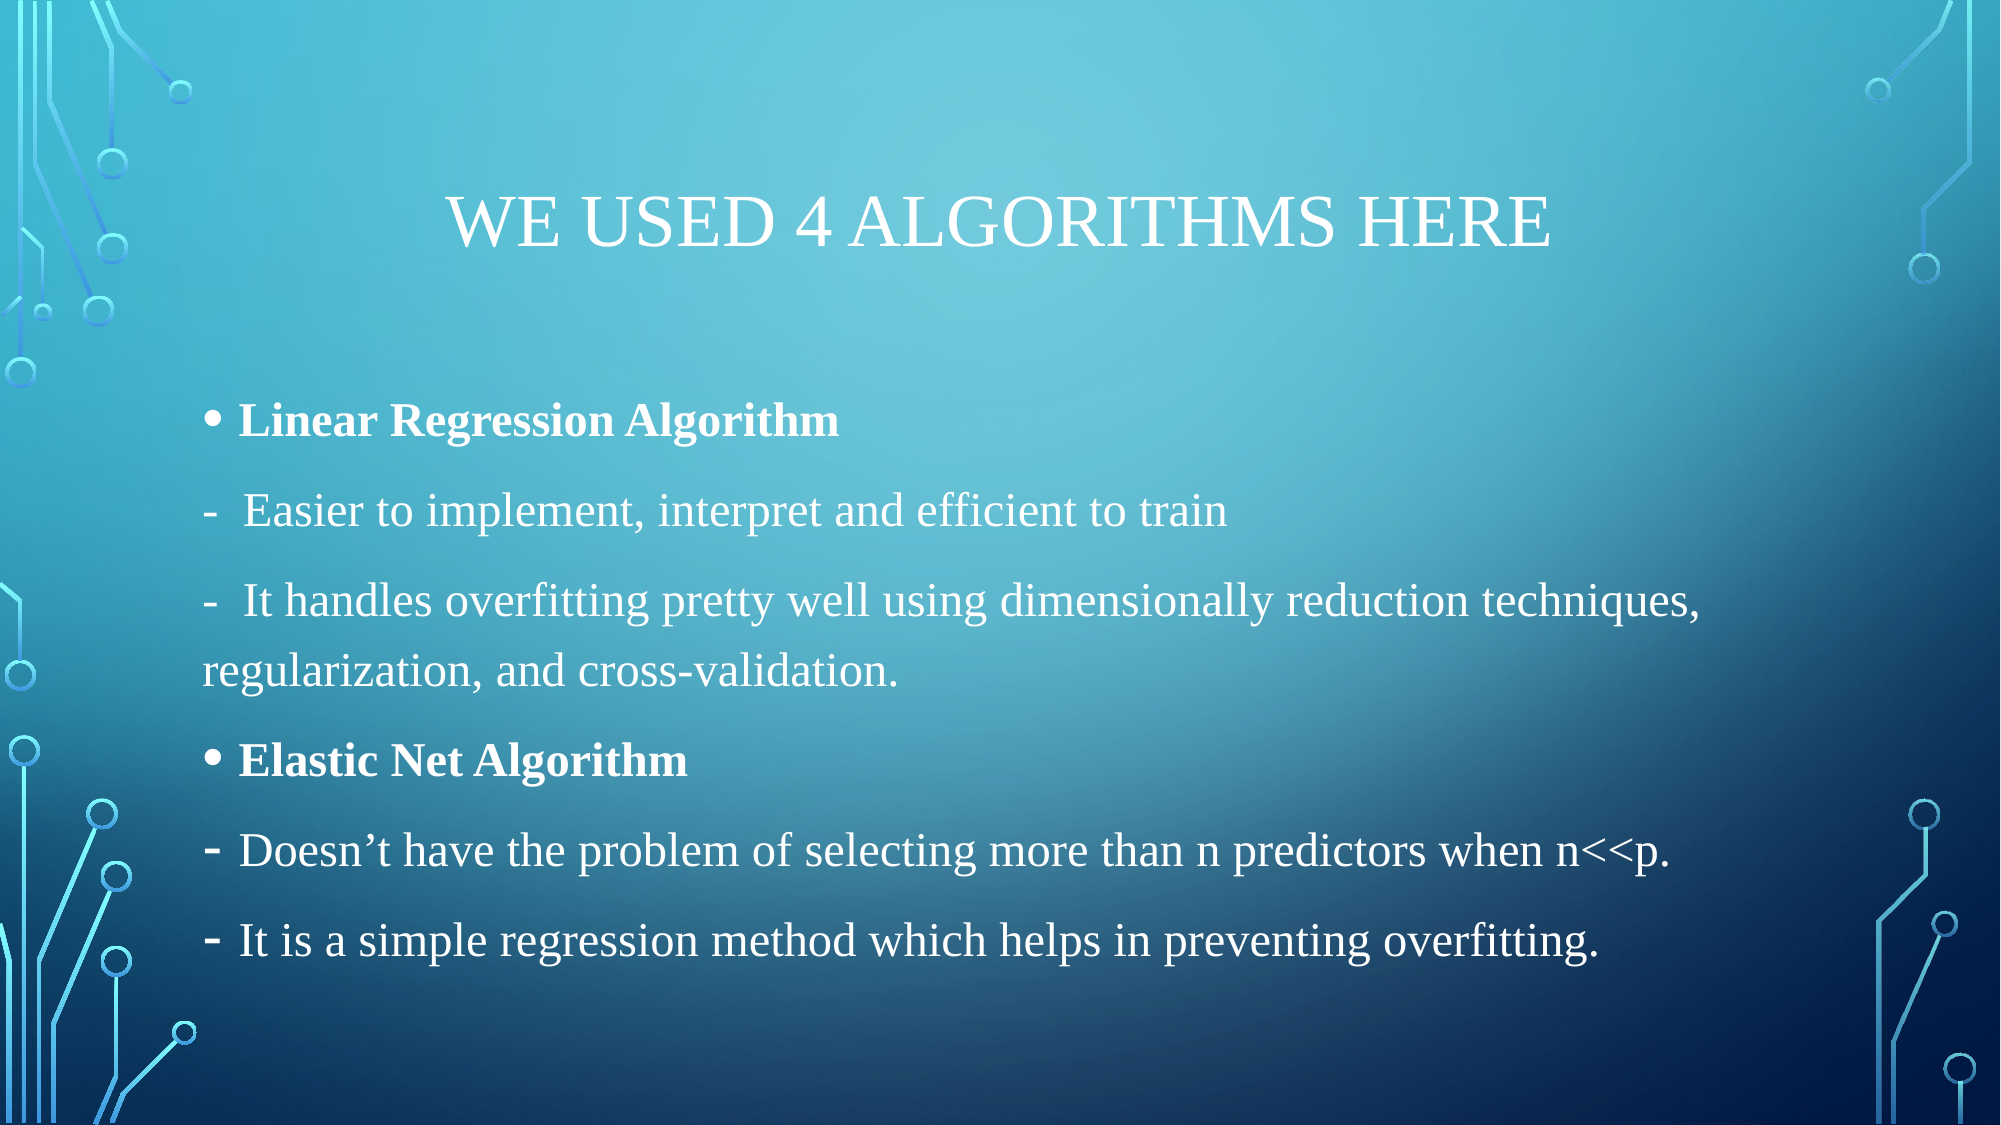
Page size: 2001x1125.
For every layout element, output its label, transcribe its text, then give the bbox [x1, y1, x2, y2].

list Linear Regression Algorithm - Easier to implement, interpret and efficient to train - It handles overfitting pretty well using dimensionally reduction techniques, regularization, and cross-validation. Elastic Net Algorithm Doesn’t have the problem of selecting more than n predictors when n<<p. It is a simple regression method which helps in preventing overfitting. [187, 369, 1813, 978]
title We used 4 algorithms here [187, 101, 1813, 344]
